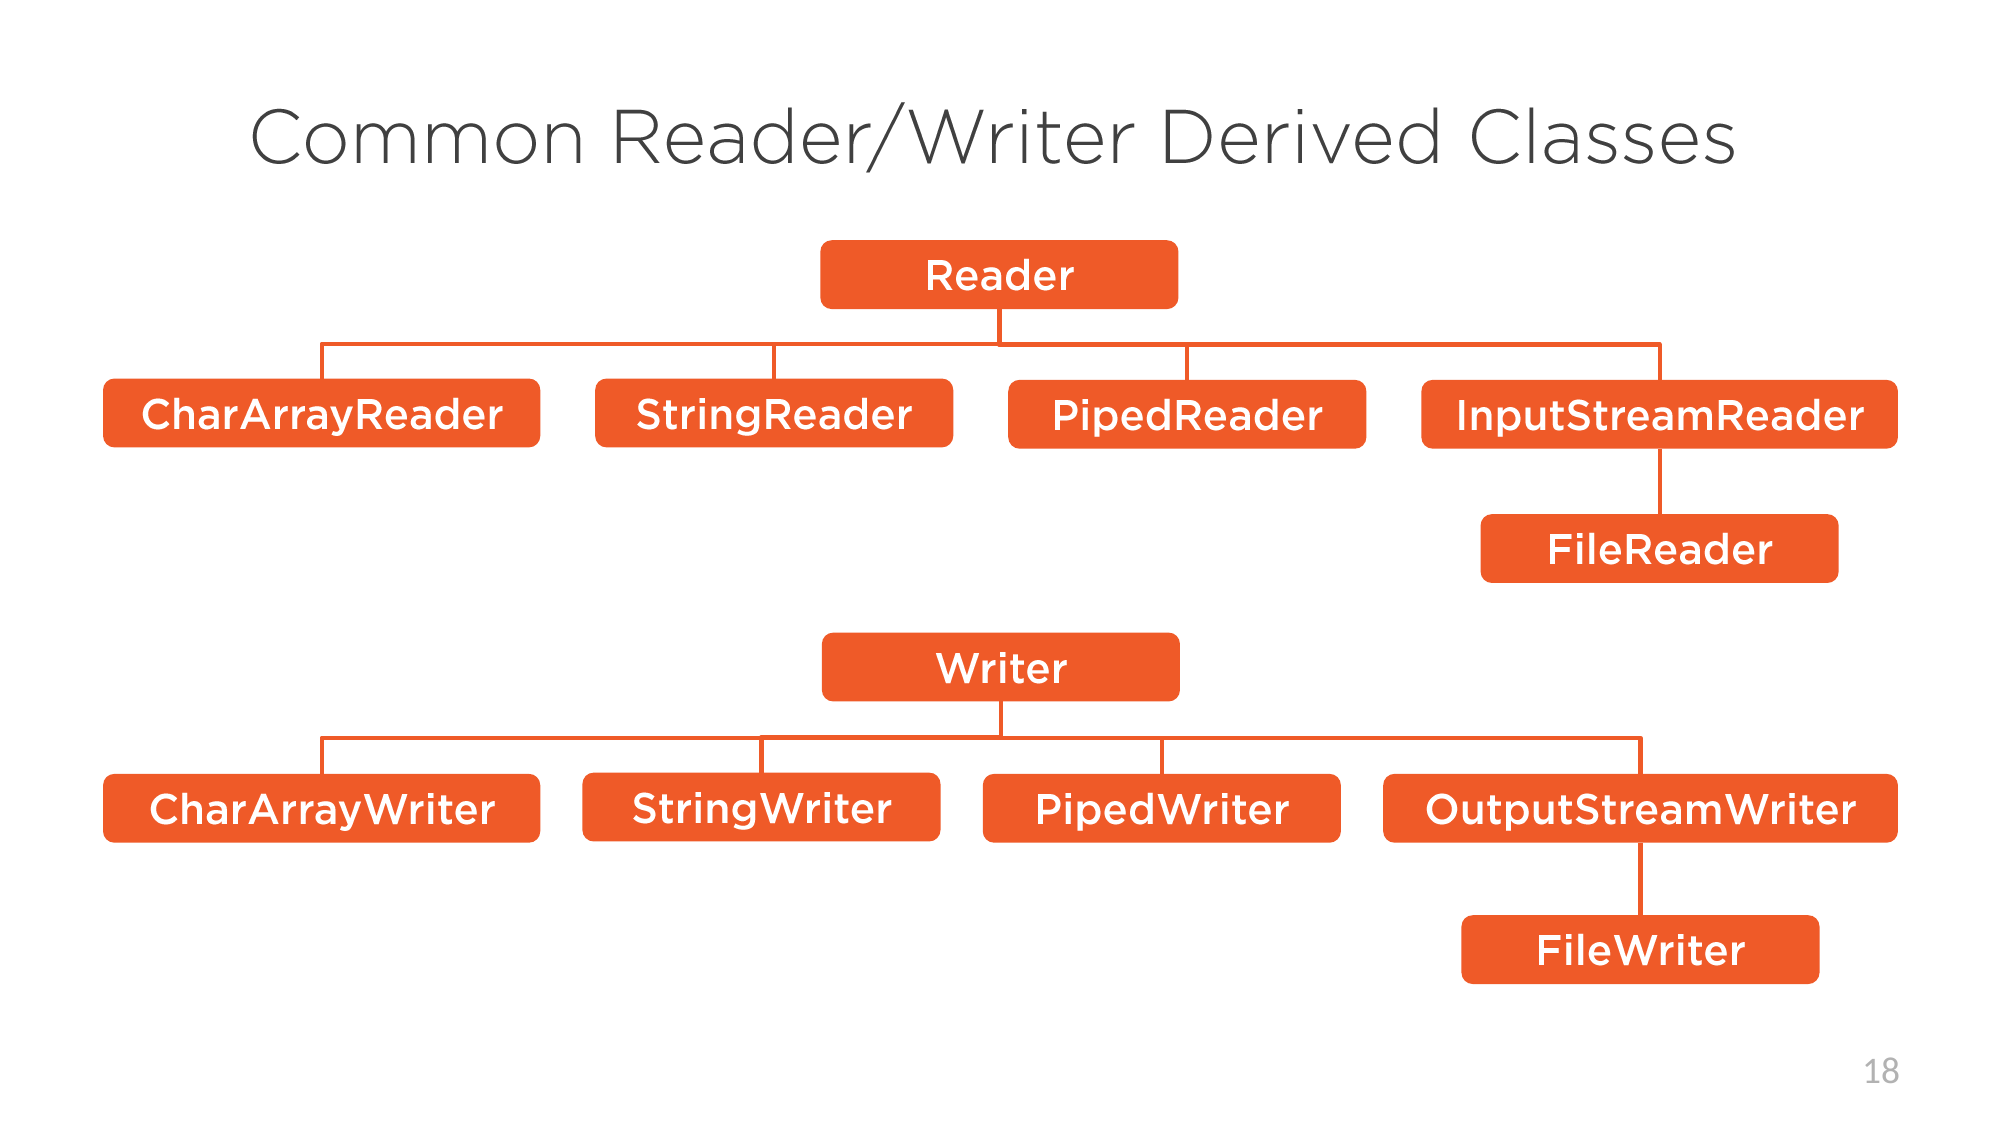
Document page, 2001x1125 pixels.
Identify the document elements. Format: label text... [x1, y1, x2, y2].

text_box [582, 772, 941, 842]
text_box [1421, 379, 1899, 450]
slide_number 18 [1440, 1046, 1900, 1103]
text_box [1461, 914, 1820, 985]
picture [247, 89, 1780, 181]
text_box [102, 378, 541, 448]
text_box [1480, 513, 1840, 584]
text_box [102, 773, 541, 844]
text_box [821, 632, 1181, 702]
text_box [1007, 379, 1367, 450]
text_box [982, 773, 1342, 844]
text_box [321, 317, 1660, 378]
text_box [321, 711, 1641, 772]
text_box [820, 239, 1179, 310]
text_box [1382, 773, 1899, 844]
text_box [594, 378, 954, 448]
